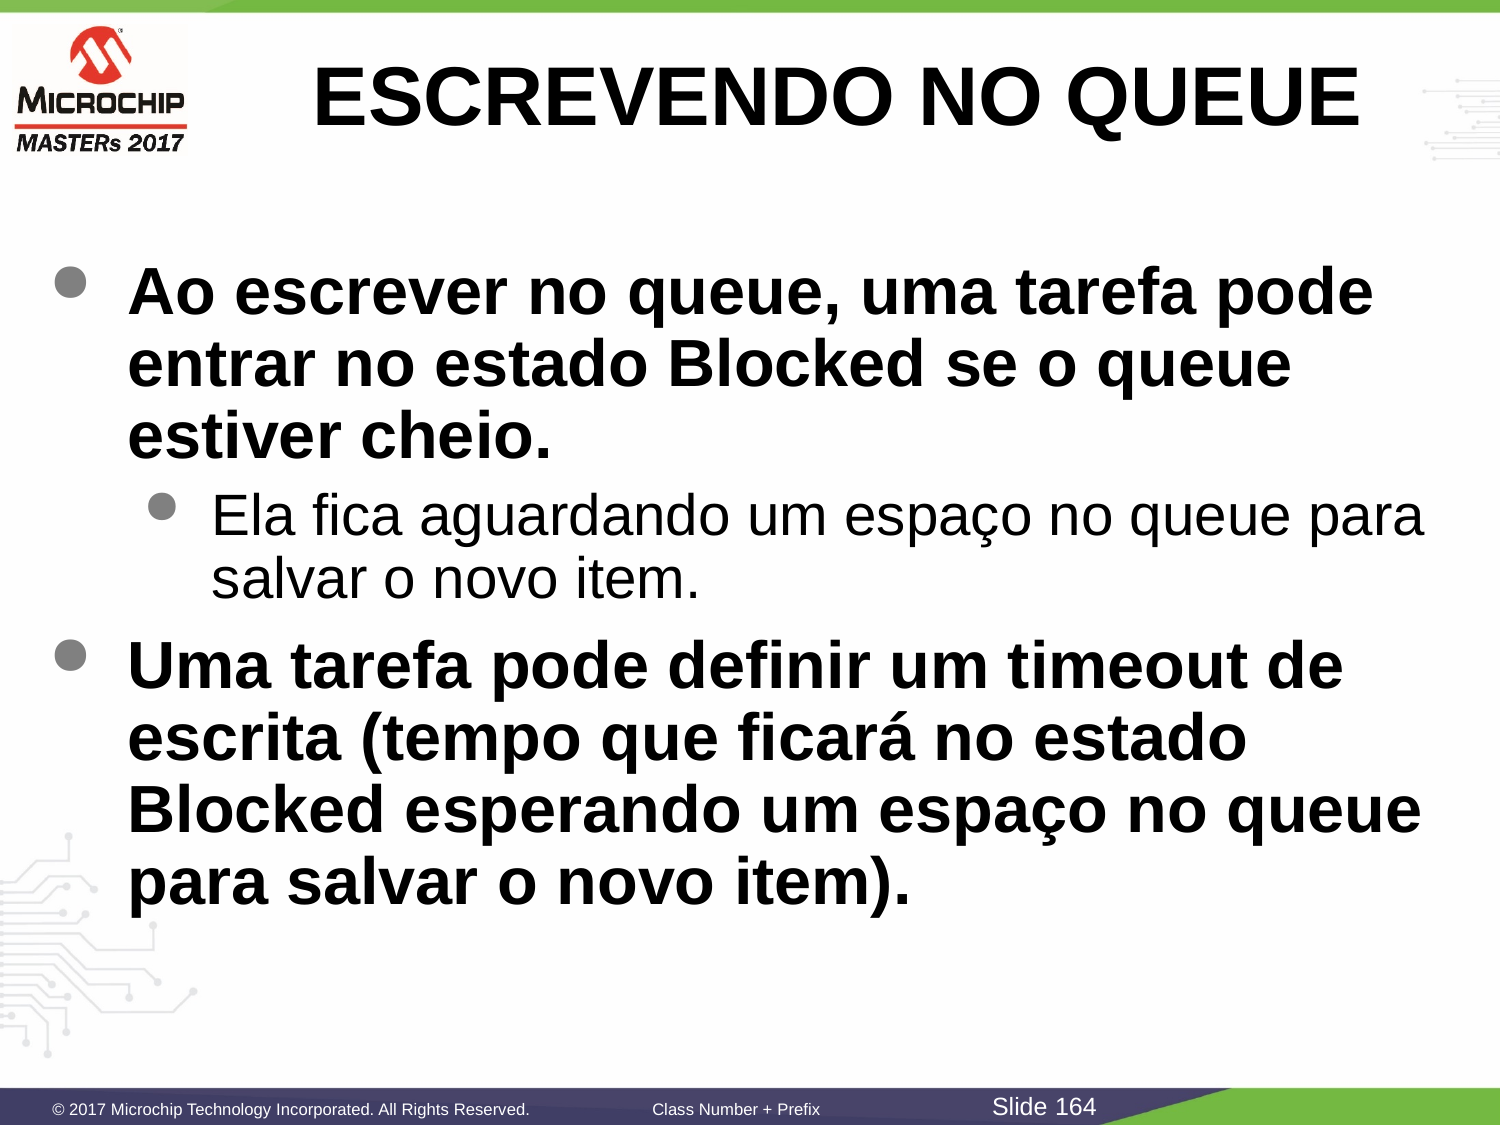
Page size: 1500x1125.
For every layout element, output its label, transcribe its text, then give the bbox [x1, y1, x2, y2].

picture [0, 0, 1500, 1125]
title ESCREVENDO NO QUEUE [199, 49, 1476, 154]
list Ao escrever no queue, uma tarefa pode entrar no estado Blocked se o queue estiver cheio. Ela fica aguardando um espaço no queue para salvar o novo item. Uma tarefa pode definir um timeout de escrita (tempo que ficará no estado Blocked esperando um espaço no queue para salvar o novo item). [37, 249, 1476, 1063]
